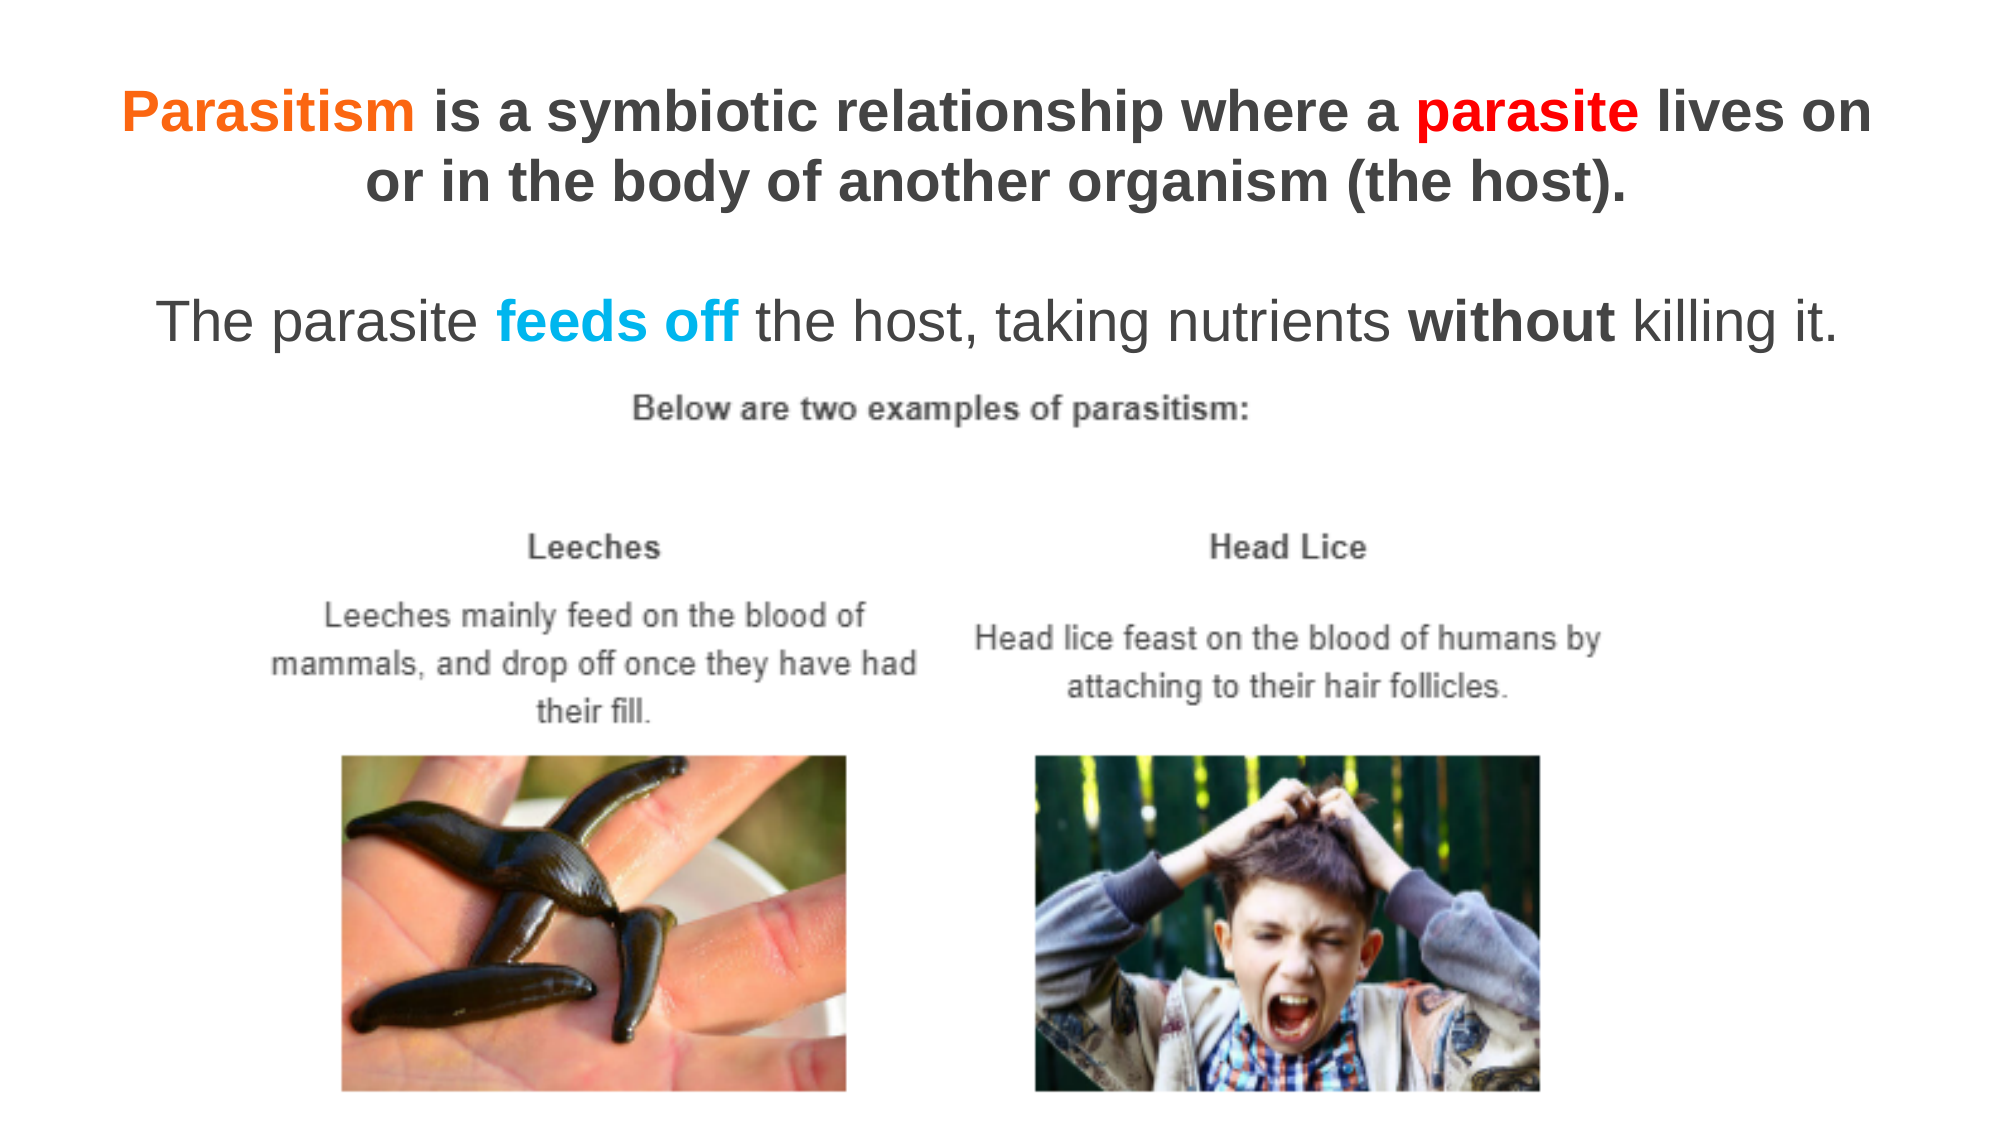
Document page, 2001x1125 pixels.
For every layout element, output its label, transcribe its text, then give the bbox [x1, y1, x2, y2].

text_box Parasitism is a symbiotic relationship where a parasite lives on or in the body of another organism (the host). The parasite feeds off the host, taking nutrients without killing it. [93, 65, 1902, 361]
picture [186, 365, 1639, 1125]
